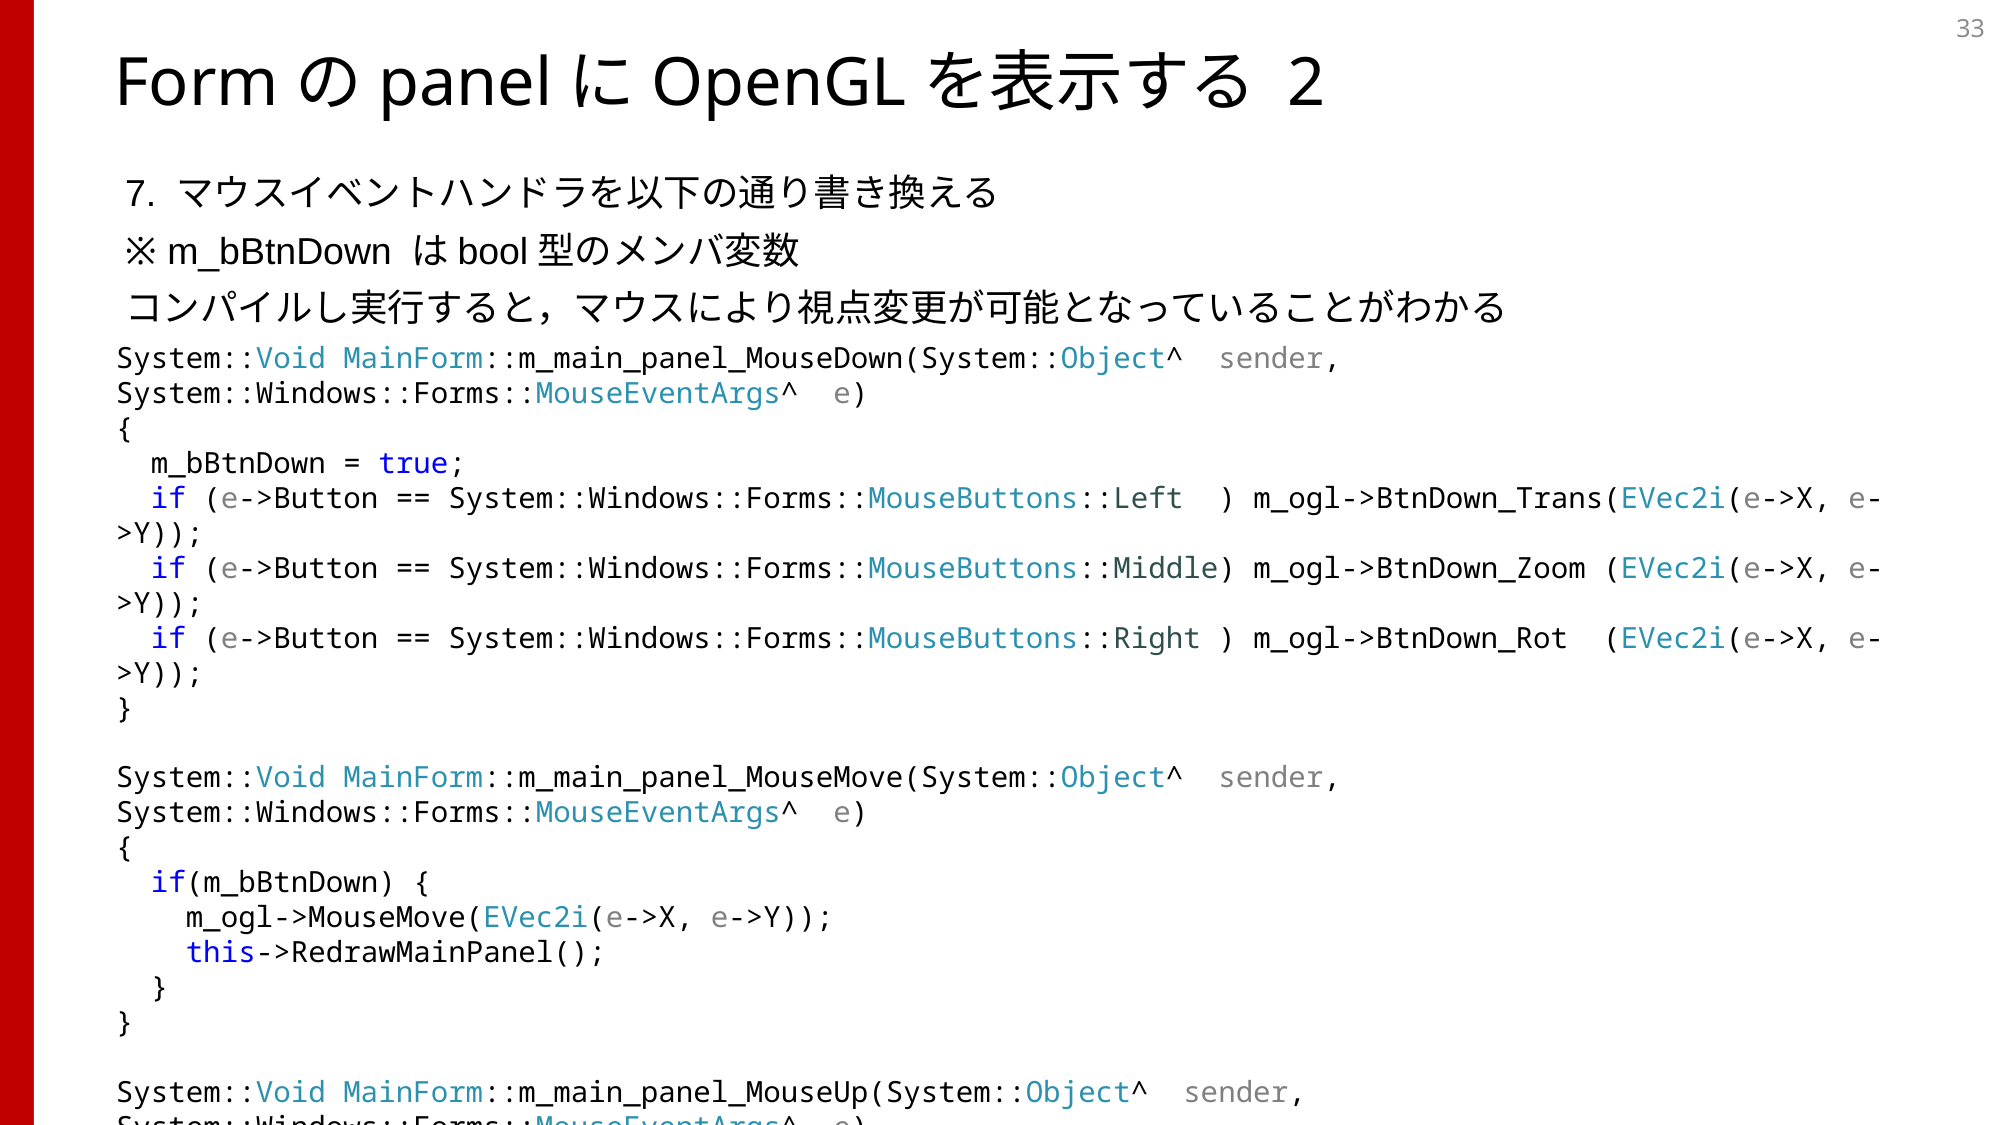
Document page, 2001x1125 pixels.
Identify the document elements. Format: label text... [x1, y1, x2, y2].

text_box System::Void MainForm::m_main_panel_MouseDown(System::Object^ sender, System::Windows::Forms::MouseEventArgs^ e) { m_bBtnDown = true; if (e->Button == System::Windows::Forms::MouseButtons::Left ) m_ogl->BtnDown_Trans(EVec2i(e->X, e->Y)); if (e->Button == System::Windows::Forms::MouseButtons::Middle) m_ogl->BtnDown_Zoom (EVec2i(e->X, e->Y)); if (e->Button == System::Windows::Forms::MouseButtons::Right ) m_ogl->BtnDown_Rot (EVec2i(e->X, e->Y)); } System::Void MainForm::m_main_panel_MouseMove(System::Object^ sender, System::Windows::Forms::MouseEventArgs^ e) { if(m_bBtnDown) { m_ogl->MouseMove(EVec2i(e->X, e->Y)); this->RedrawMainPanel(); } } System::Void MainForm::m_main_panel_MouseUp(System::Object^ sender, System::Windows::Forms::MouseEventArgs^ e) { m_ogl->BtnUp(); m_bBtnDown = false; } [101, 296, 1909, 1125]
title FormのpanelにOpenGLを表示する 2 [99, 30, 1405, 137]
slide_number 33 [1550, 0, 2000, 60]
text_box 7. マウスイベントハンドラを以下の通り書き換える ※ m_bBtnDown はbool型のメンバ変数 コンパイルし実行すると，マウスにより視点変更が可能となっていることがわかる [110, 161, 1523, 296]
